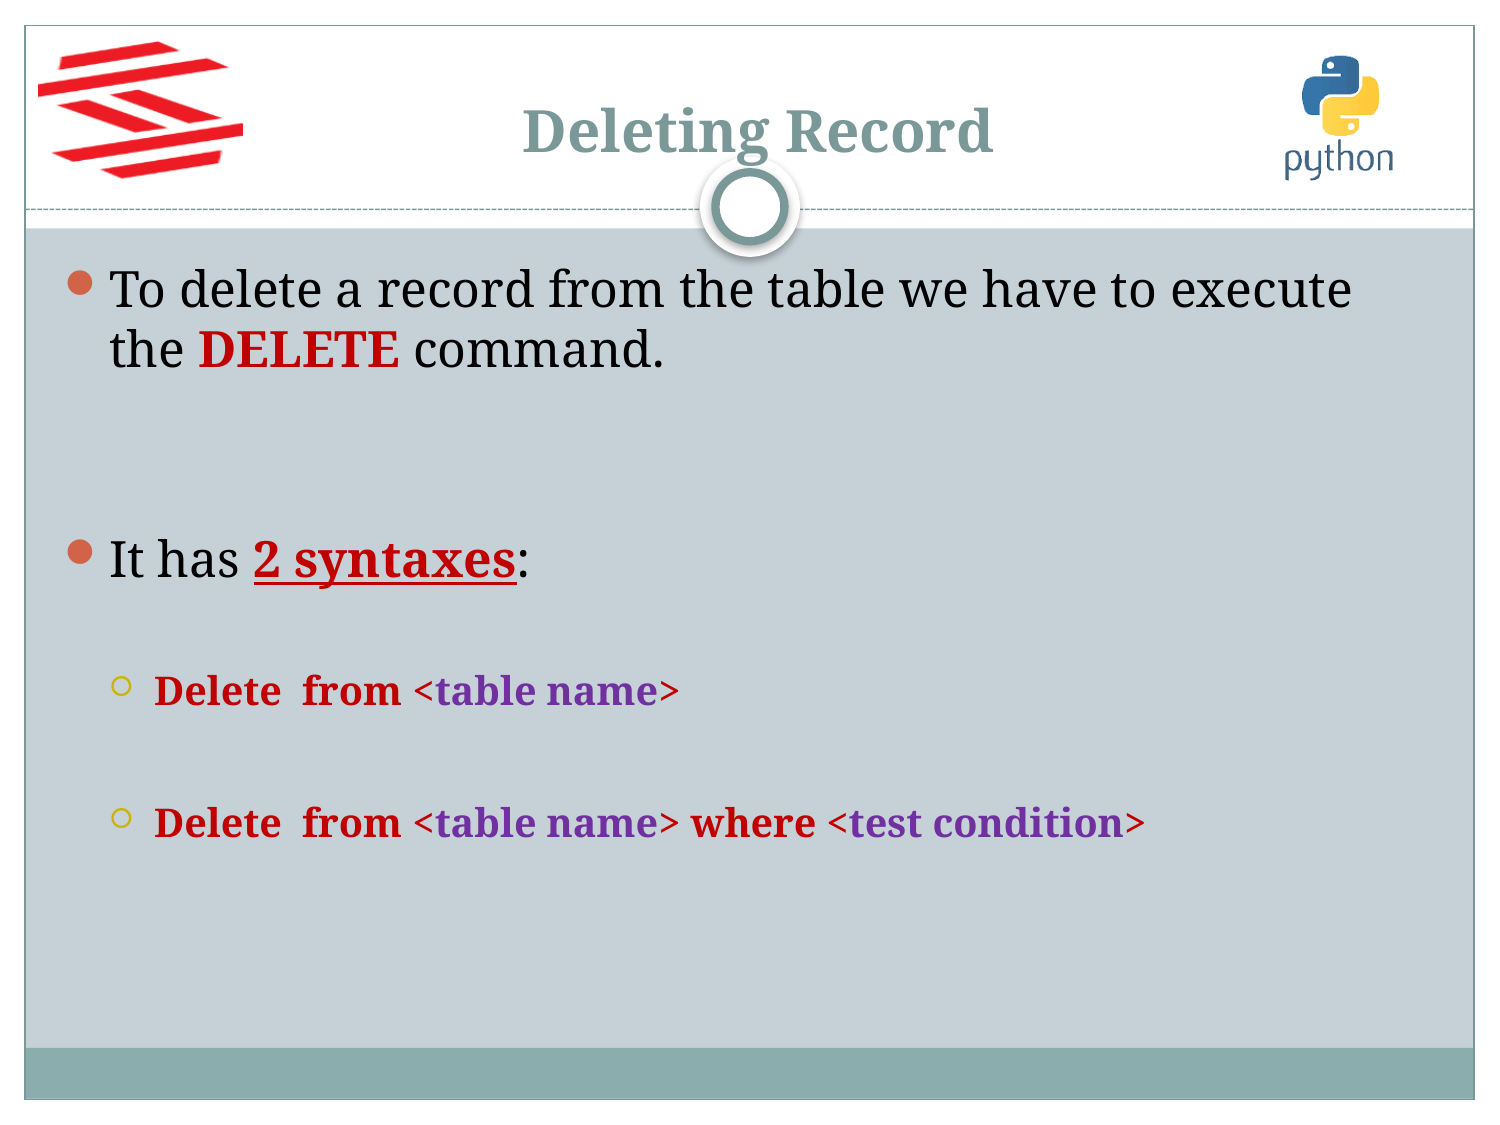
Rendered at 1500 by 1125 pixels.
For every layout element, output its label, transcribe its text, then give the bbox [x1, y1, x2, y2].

picture [37, 40, 243, 185]
list To delete a record from the table we have to execute the DELETE command. It has 2 syntaxes: Delete from <table name> Delete from <table name> where <test condition> [49, 250, 1445, 1047]
picture [1206, 53, 1471, 186]
title Deleting Record [248, 46, 1459, 172]
